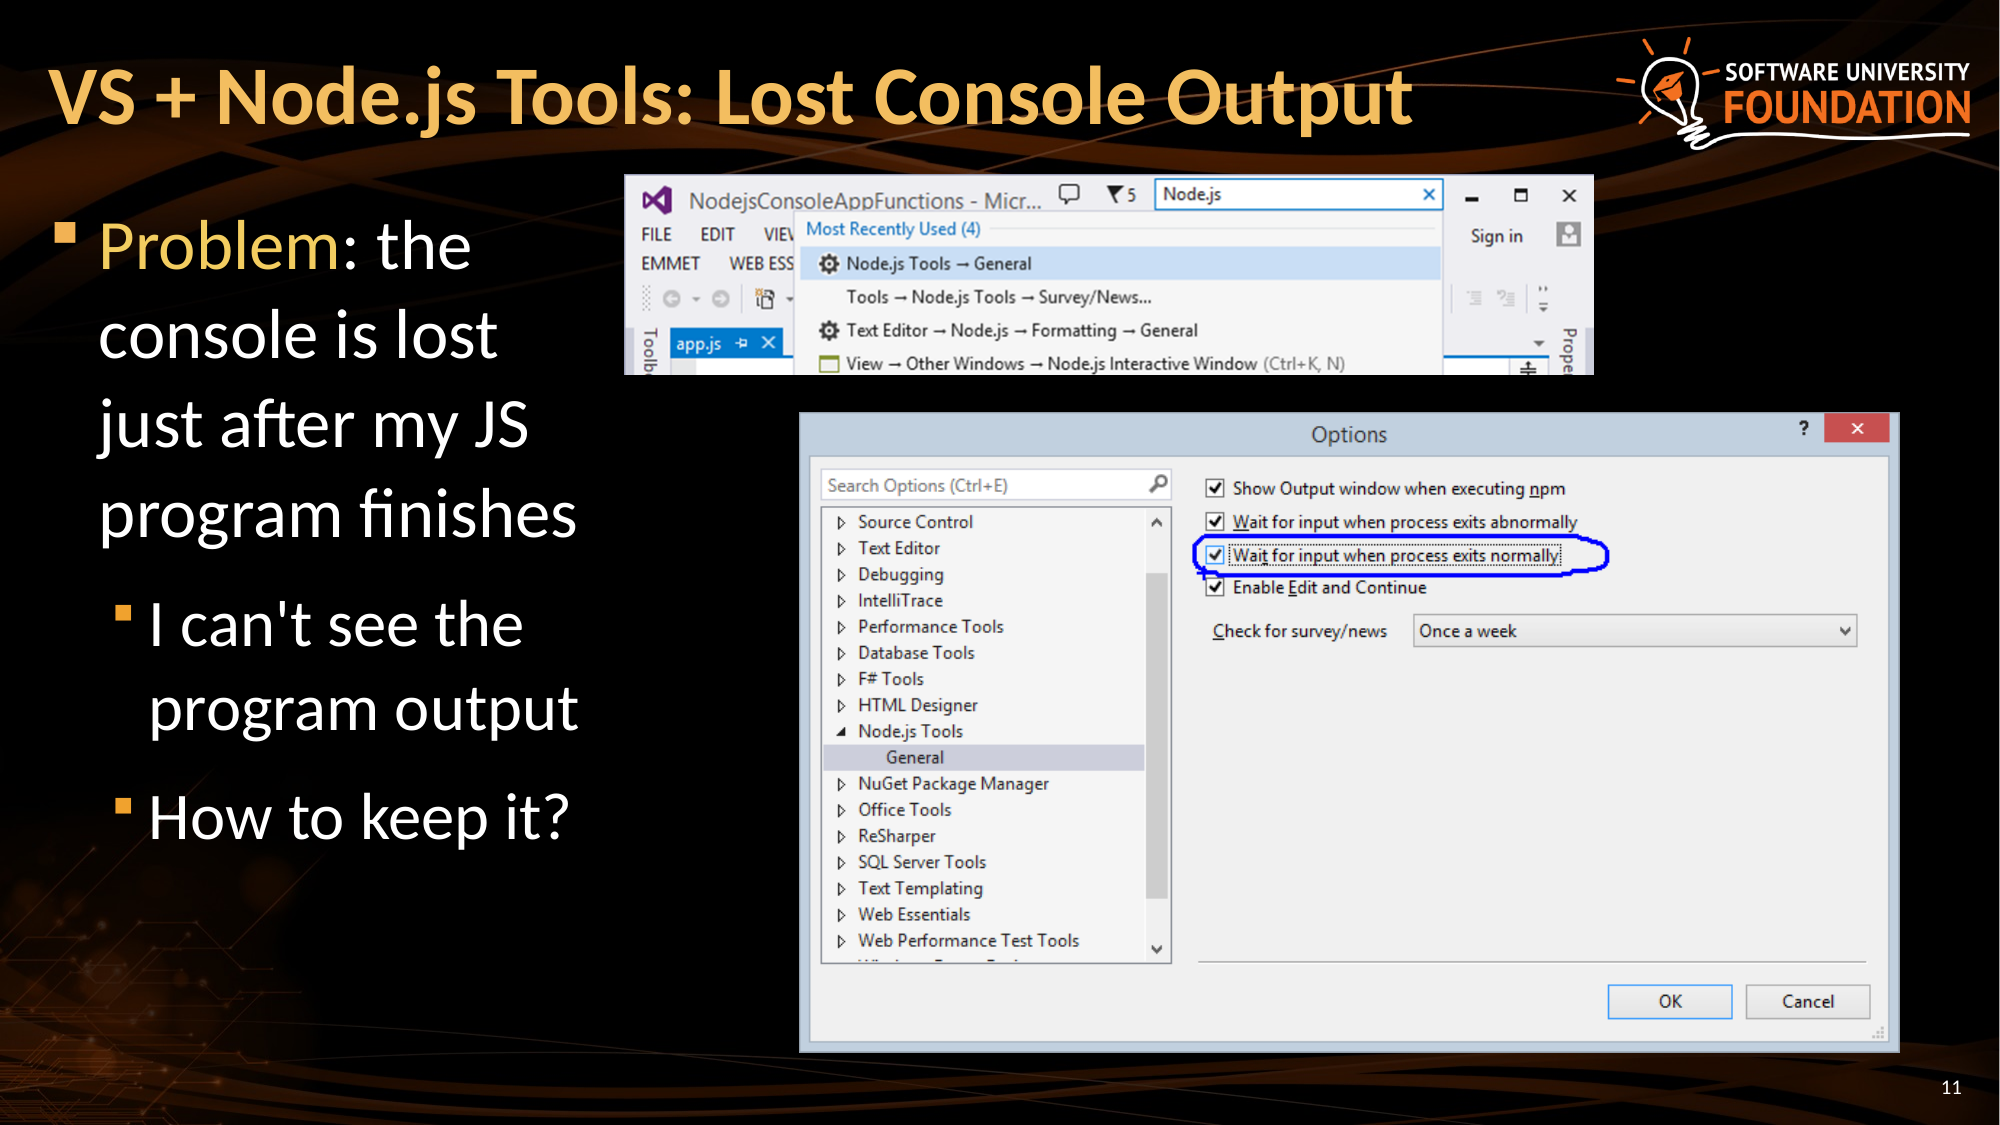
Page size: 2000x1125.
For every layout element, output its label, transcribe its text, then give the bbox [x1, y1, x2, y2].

picture [0, 0, 2000, 1125]
title VS + Node.js Tools: Lost Console Output [30, 6, 1602, 189]
list Problem: the console is lost just after my JS program finishes I can't see the program output How to keep it? [31, 189, 625, 1103]
slide_number 11 [1897, 1070, 1968, 1103]
